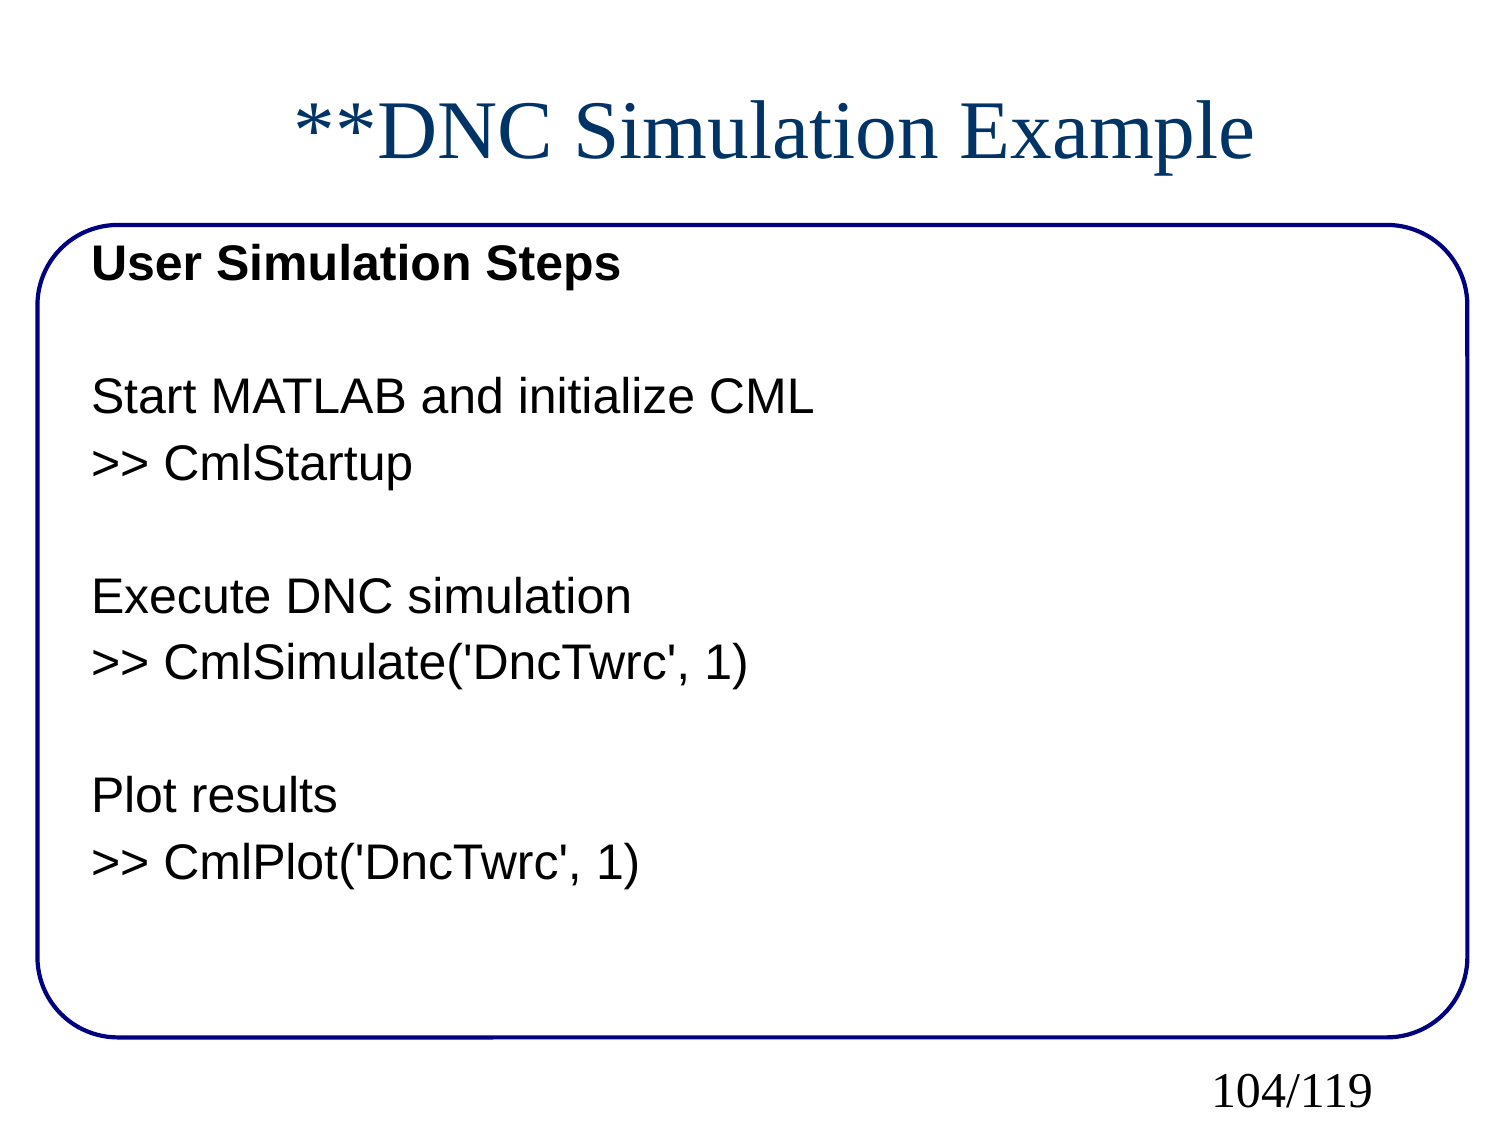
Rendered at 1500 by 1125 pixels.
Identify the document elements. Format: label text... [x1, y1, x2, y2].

title **DNC Simulation Example [137, 49, 1413, 201]
list User Simulation Steps Start MATLAB and initialize CML >> CmlStartup Execute DNC simulation >> CmlSimulate('DncTwrc', 1) Plot results >> CmlPlot('DncTwrc', 1) [87, 237, 1438, 1047]
slide_number 104/119 [1196, 1049, 1500, 1125]
